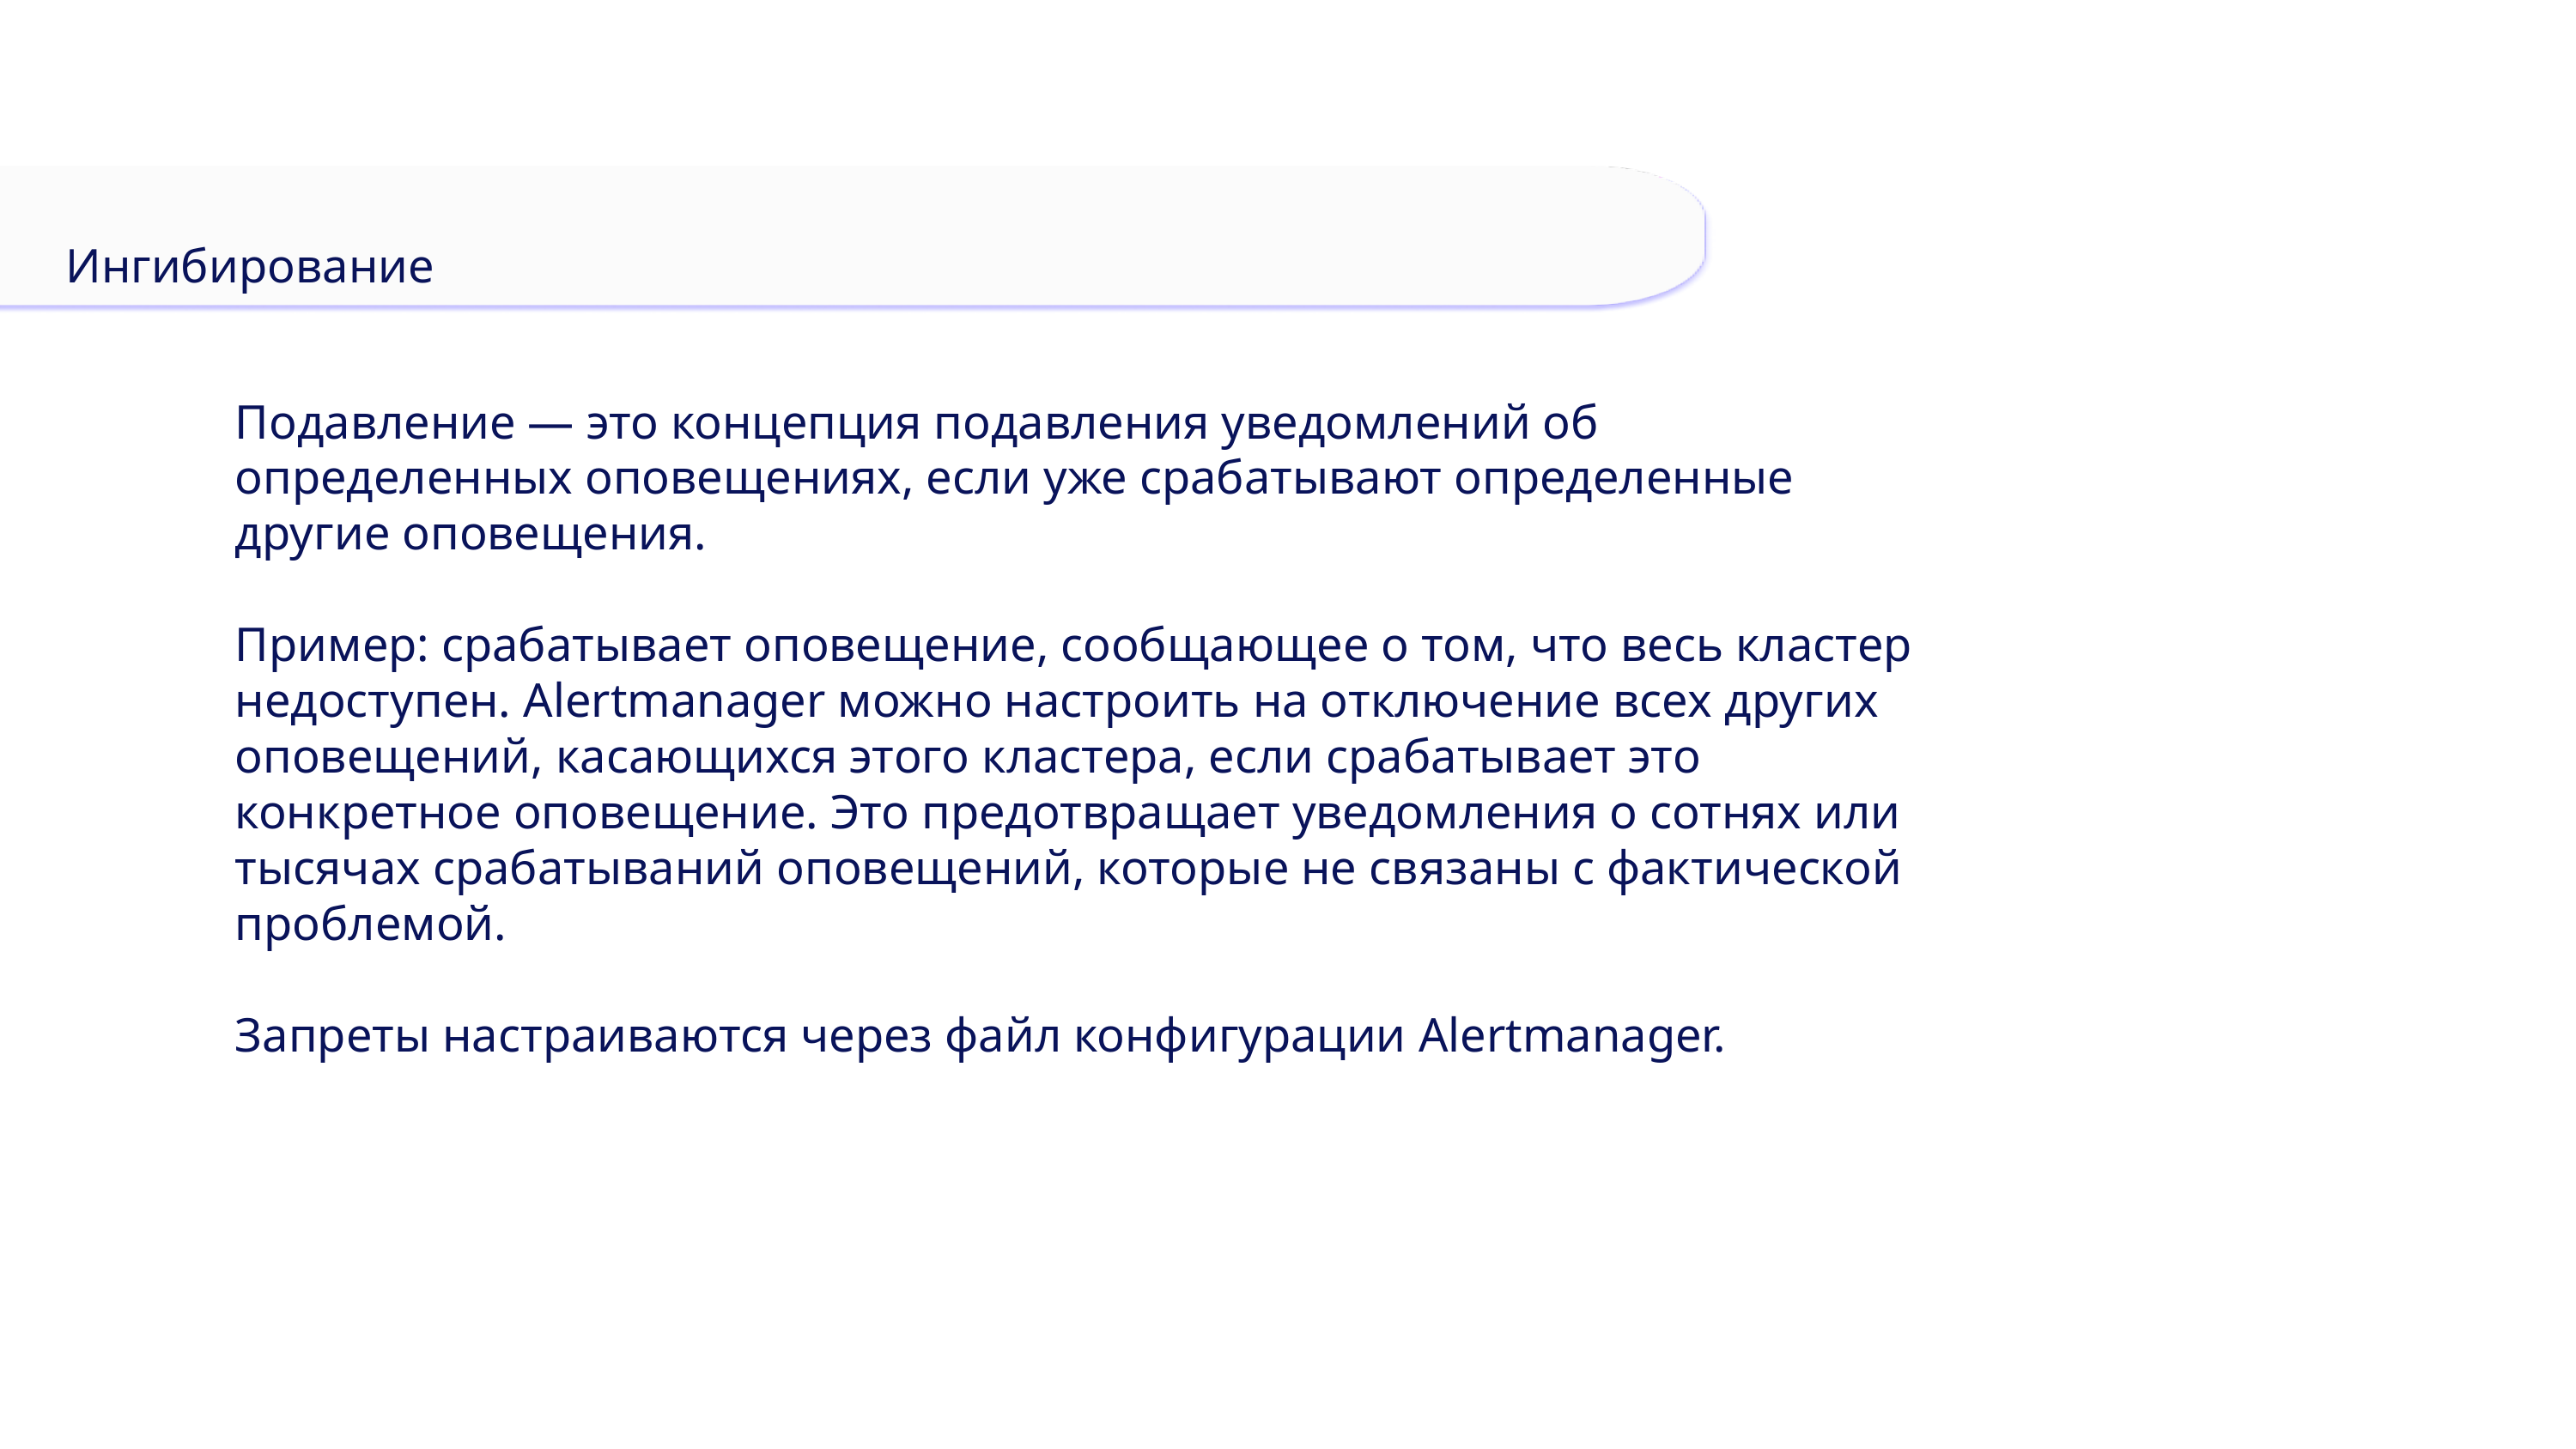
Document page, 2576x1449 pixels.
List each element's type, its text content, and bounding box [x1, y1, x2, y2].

picture [0, 166, 1716, 316]
text_box Подавление — это концепция подавления уведомлений об определенных оповещениях, если уже срабатывают определенные другие оповещения. Пример: срабатывает оповещение, сообщающее о том, что весь кластер недоступен. Alertmanager можно настроить на отключение всех других оповещений, касающихся этого кластера, если срабатывает это конкретное оповещение. Это предотвращает уведомления о сотнях или тысячах срабатываний оповещений, которые не связаны с фактической проблемой. Запреты настраиваются через файл конфигурации Alertmanager. [234, 391, 1950, 1260]
